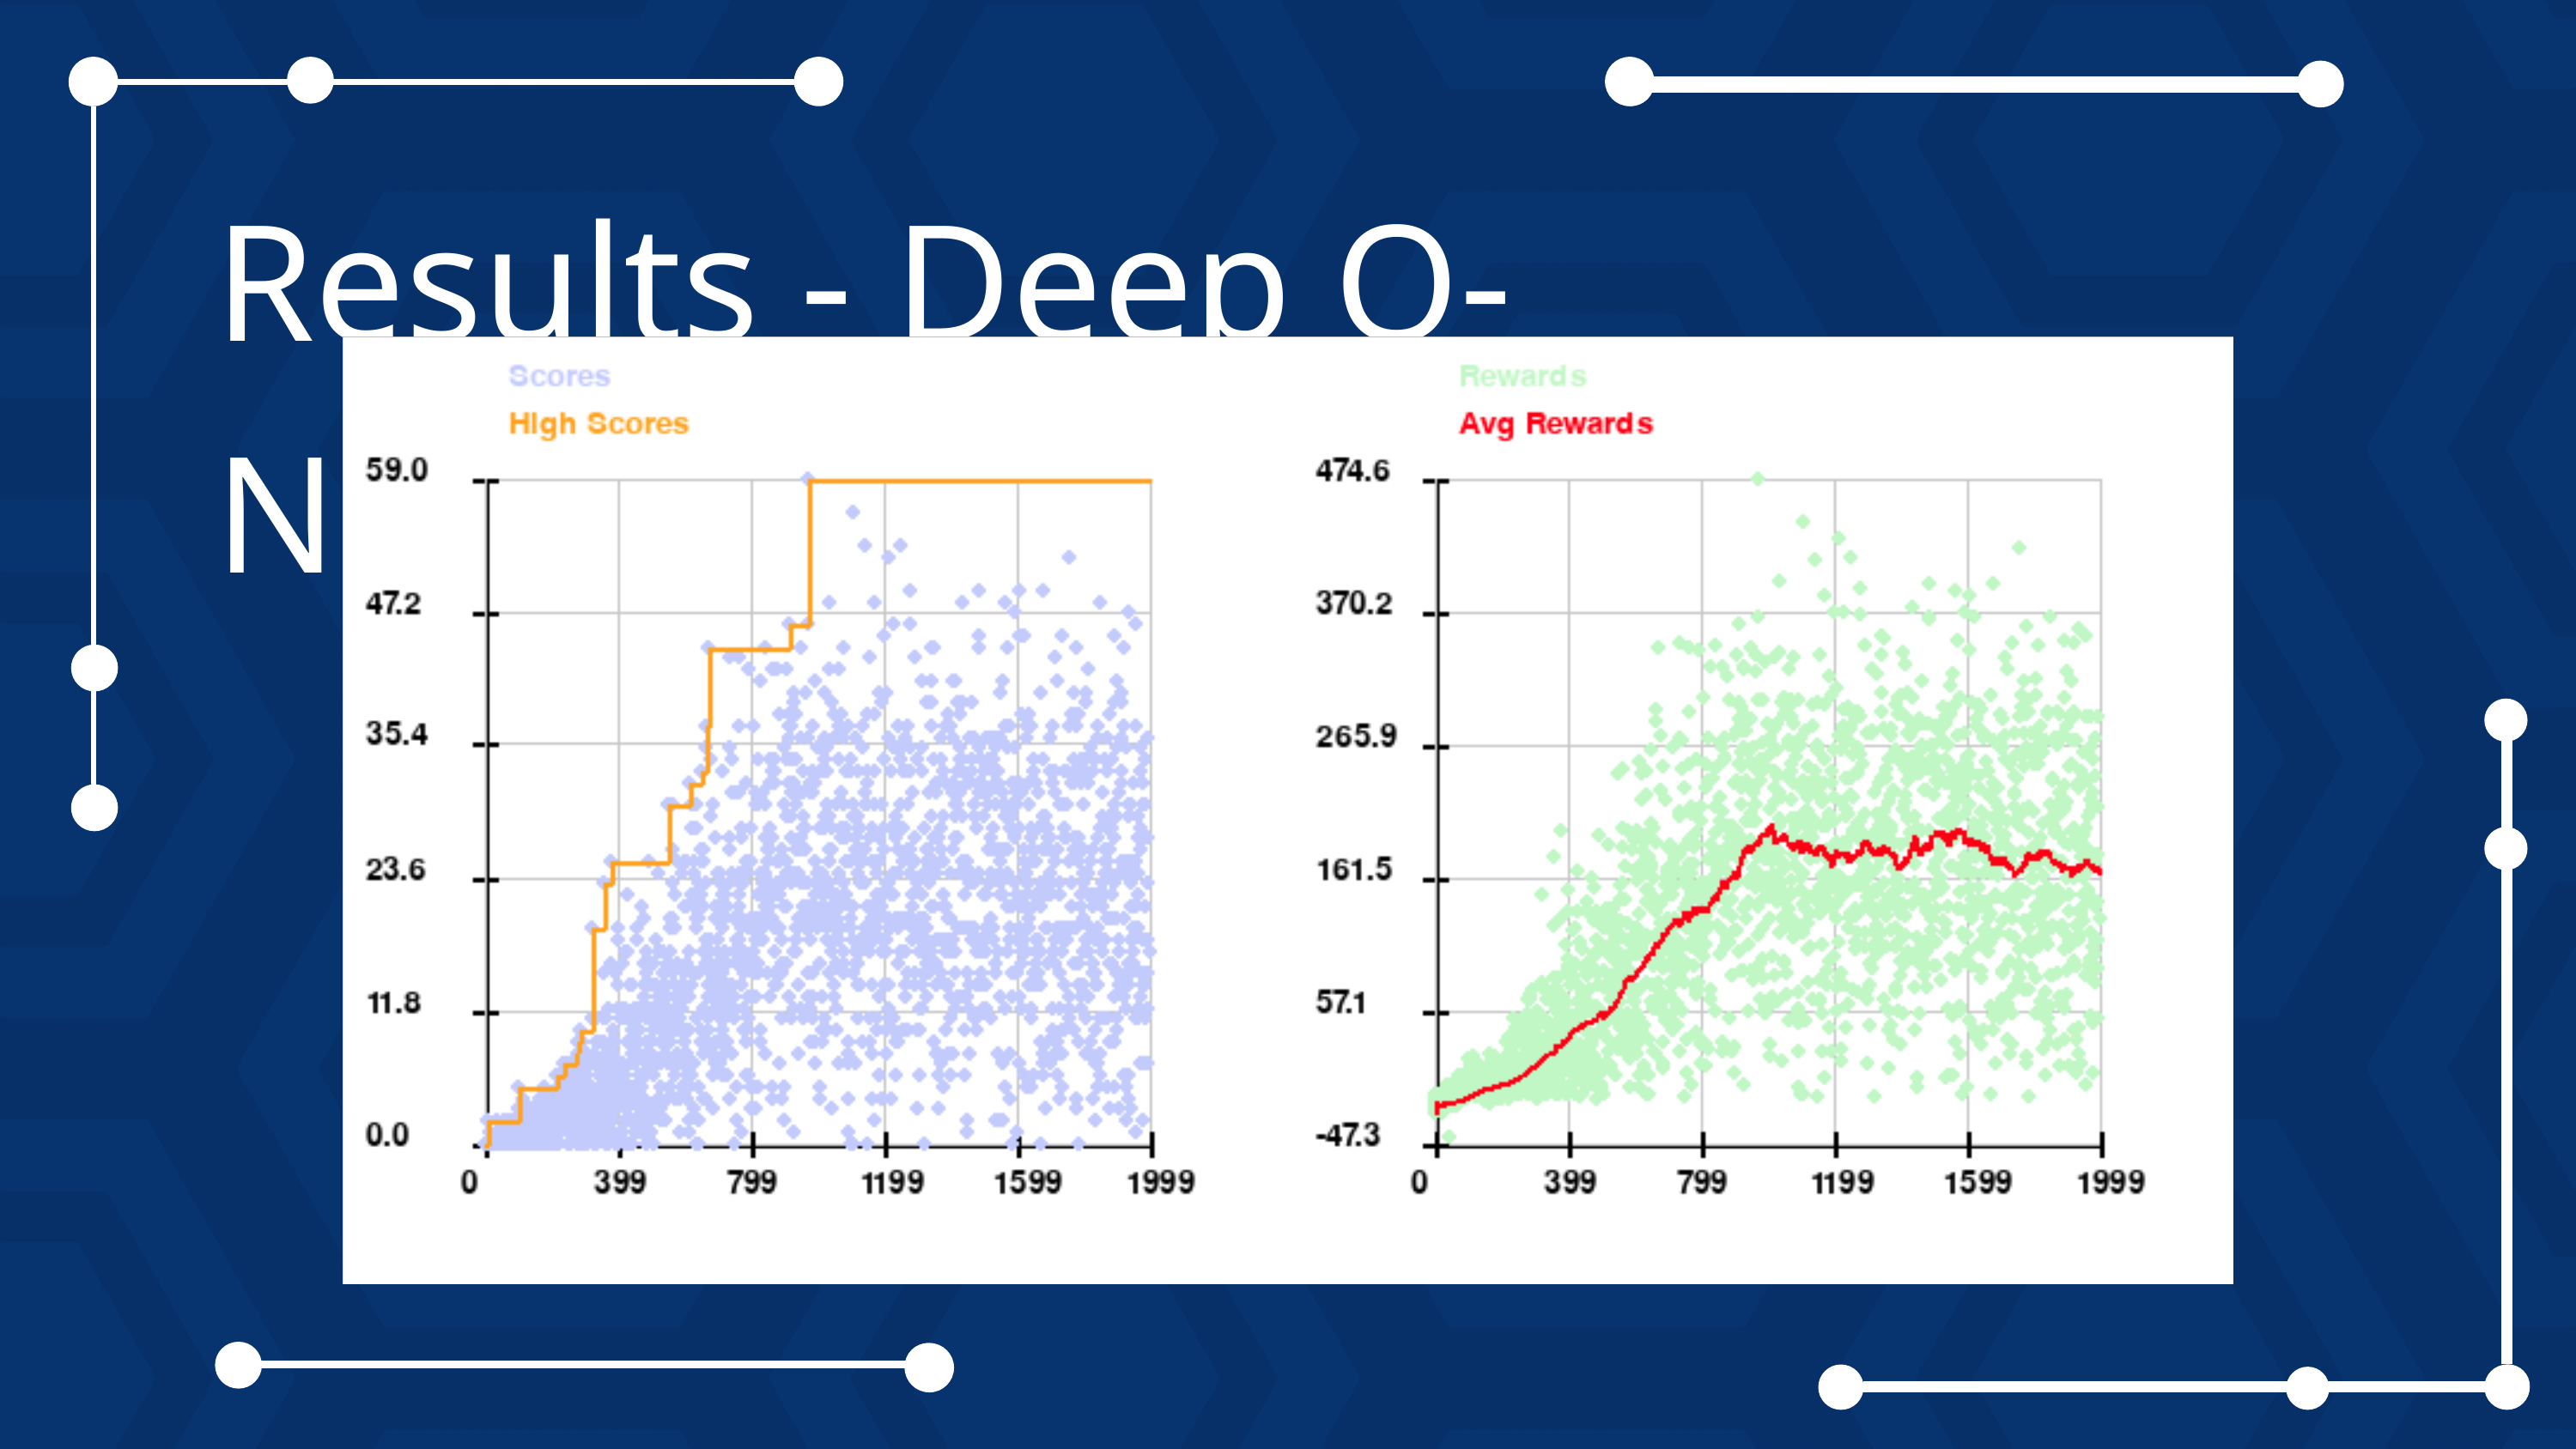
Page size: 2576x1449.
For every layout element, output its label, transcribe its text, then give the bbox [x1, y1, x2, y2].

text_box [68, 56, 844, 832]
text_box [1604, 56, 2345, 108]
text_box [214, 1341, 955, 1393]
text_box Results - Deep Q-Network [848, 142, 1873, 335]
picture [0, 0, 2576, 1449]
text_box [1818, 698, 2530, 1410]
